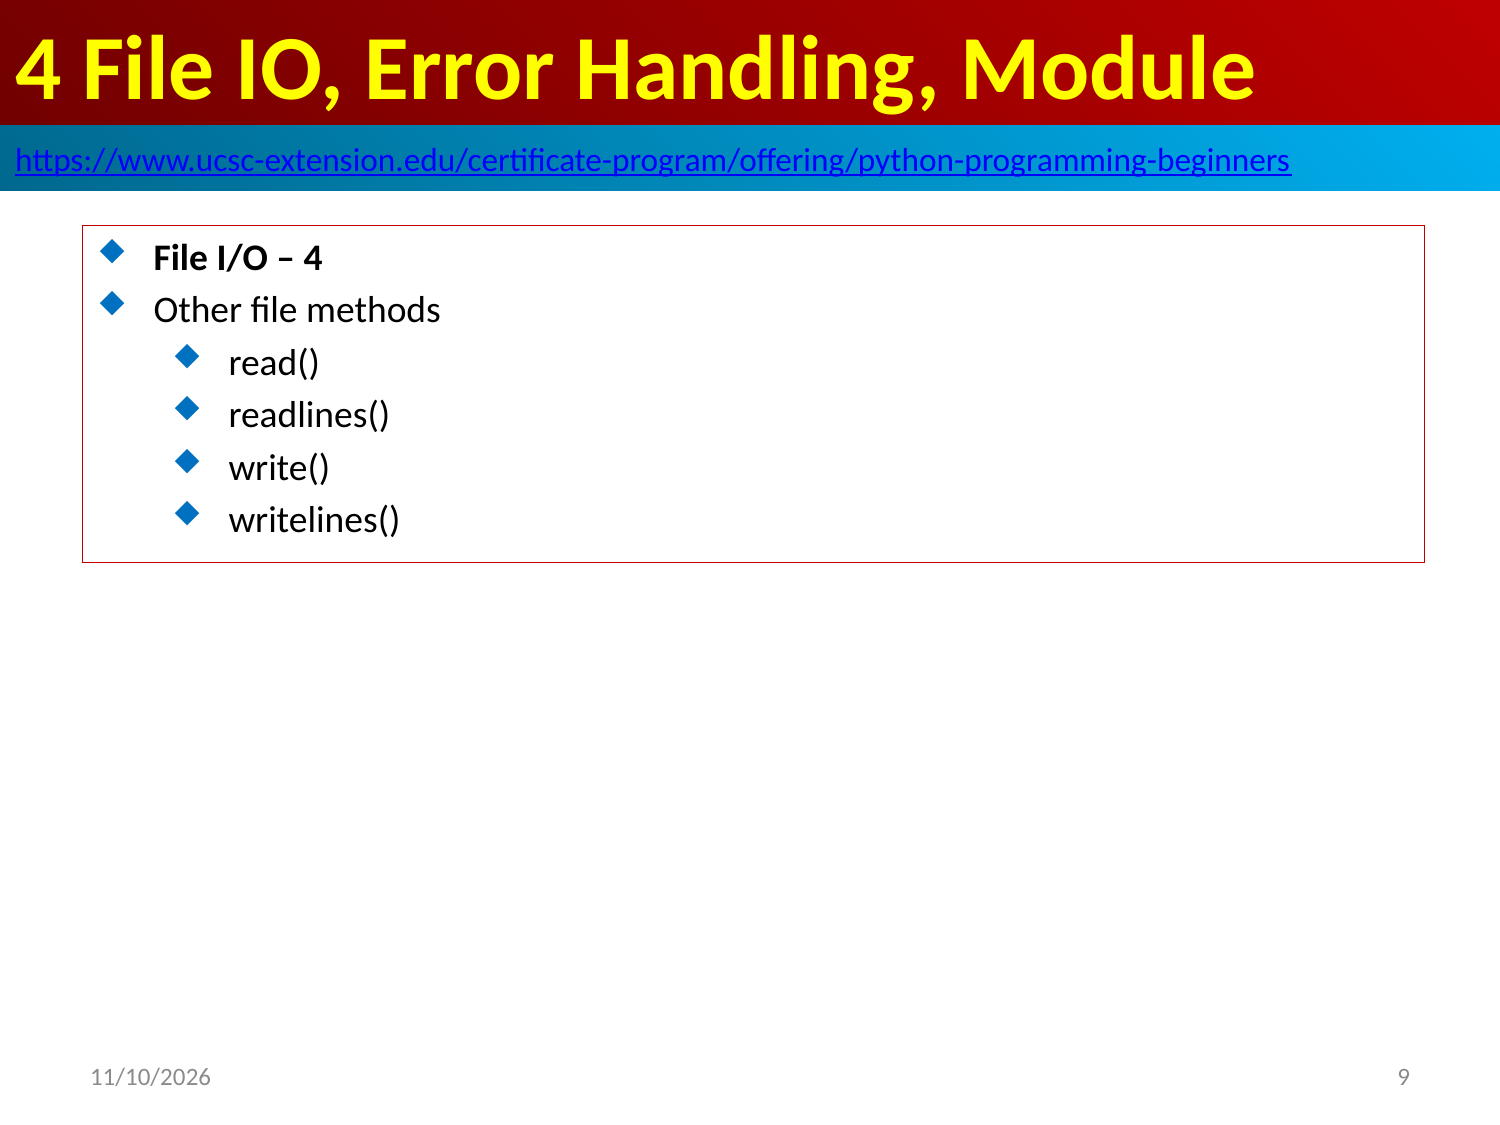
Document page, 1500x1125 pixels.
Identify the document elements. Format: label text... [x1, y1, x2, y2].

subtitle File I/O – 4 Other file methods read() readlines() write() writelines() [82, 225, 1425, 563]
title 4 File IO, Error Handling, Module [0, 0, 1500, 125]
slide_number 9 [1074, 1042, 1425, 1109]
text_box https://www.ucsc-extension.edu/certificate-program/offering/python-programming-beginners [0, 125, 1500, 191]
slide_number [75, 1042, 425, 1109]
